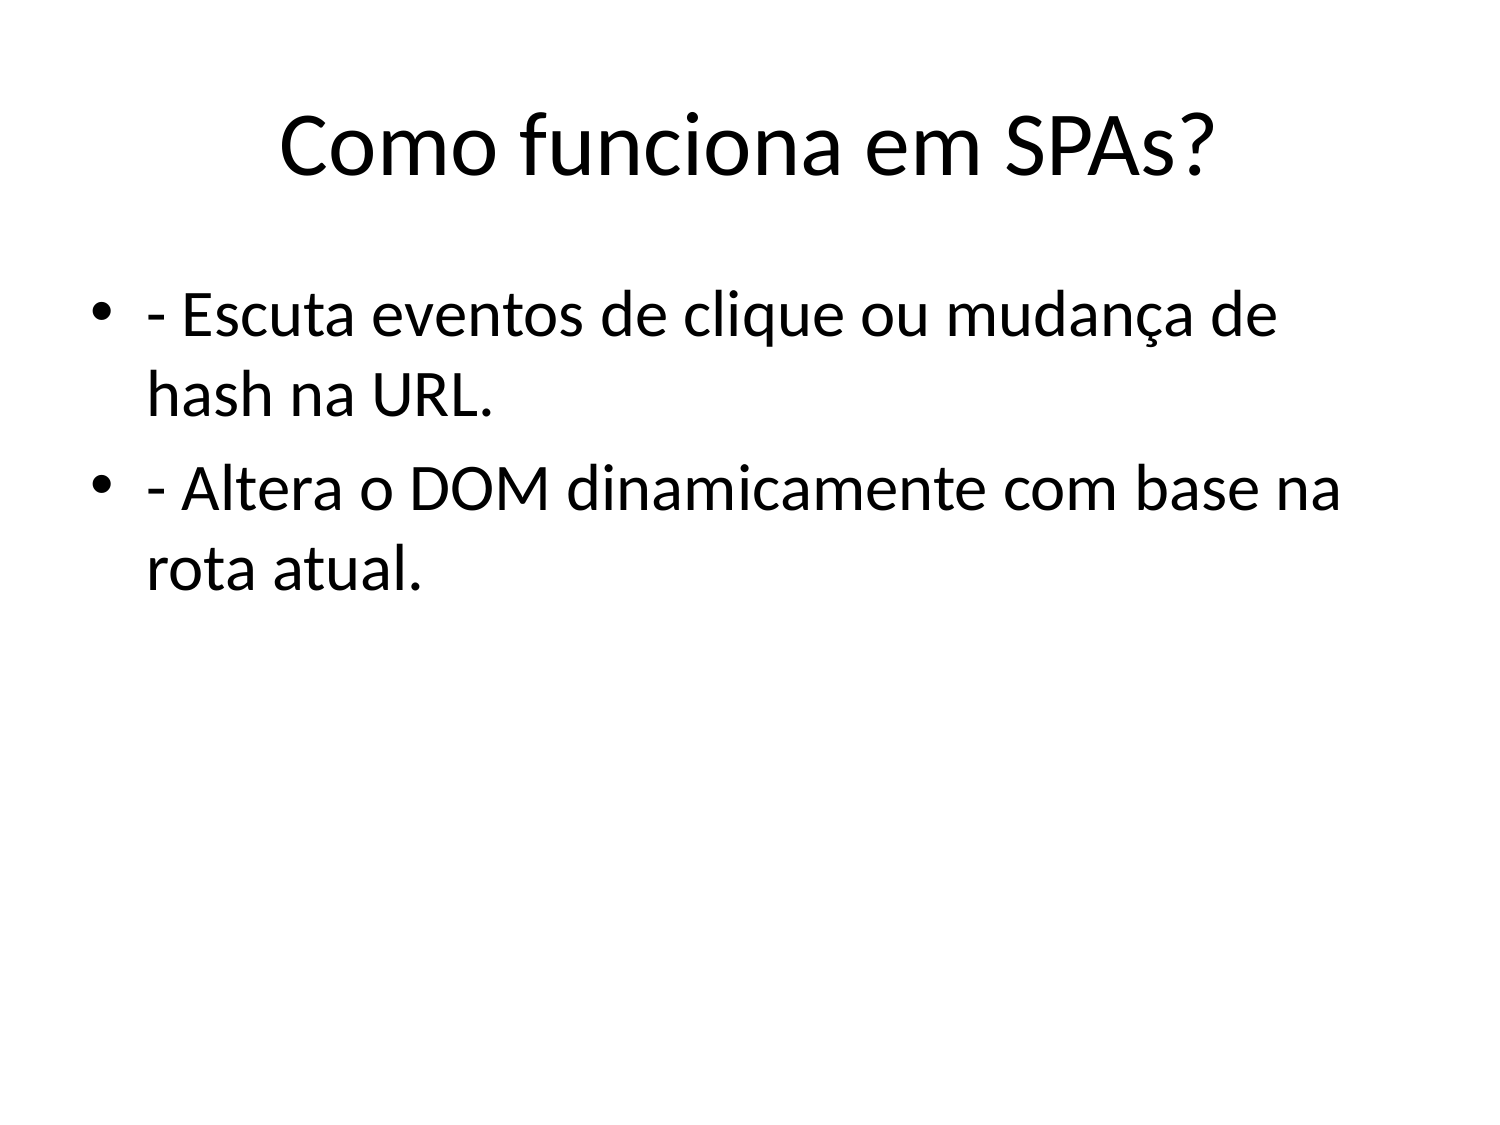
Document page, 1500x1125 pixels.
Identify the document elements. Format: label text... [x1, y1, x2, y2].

list - Escuta eventos de clique ou mudança de hash na URL. - Altera o DOM dinamicamente com base na rota atual. [75, 262, 1425, 1005]
title Como funciona em SPAs? [75, 45, 1425, 233]
